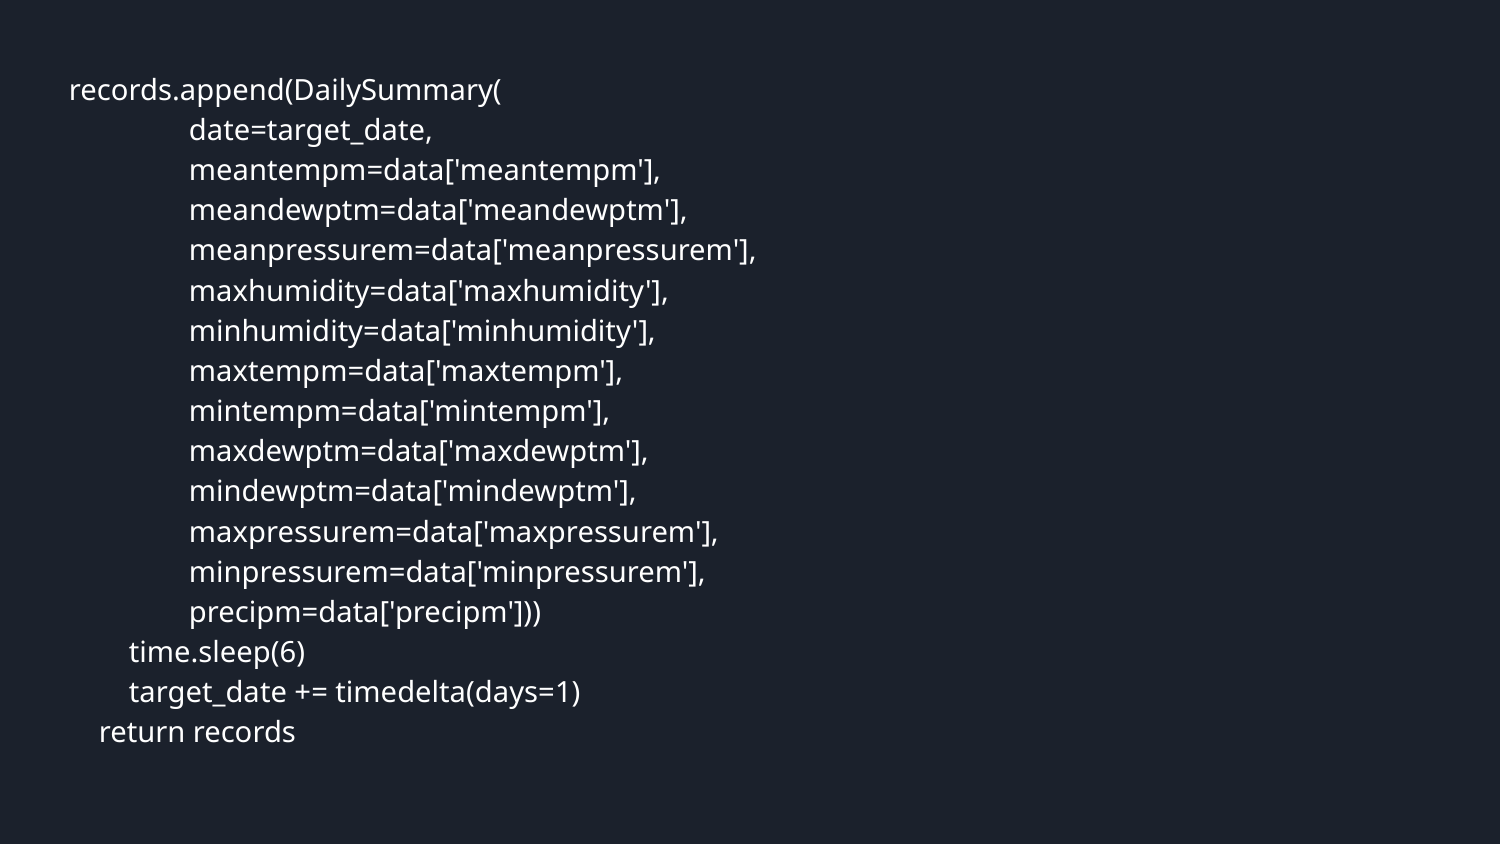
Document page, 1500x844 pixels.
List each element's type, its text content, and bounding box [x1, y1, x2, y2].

text_box records.append(DailySummary( date=target_date, meantempm=data['meantempm'], meandewptm=data['meandewptm'], meanpressurem=data['meanpressurem'], maxhumidity=data['maxhumidity'], minhumidity=data['minhumidity'], maxtempm=data['maxtempm'], mintempm=data['mintempm'], maxdewptm=data['maxdewptm'], mindewptm=data['mindewptm'], maxpressurem=data['maxpressurem'], minpressurem=data['minpressurem'], precipm=data['precipm'])) time.sleep(6) target_date += timedelta(days=1) return records [54, 50, 1438, 787]
